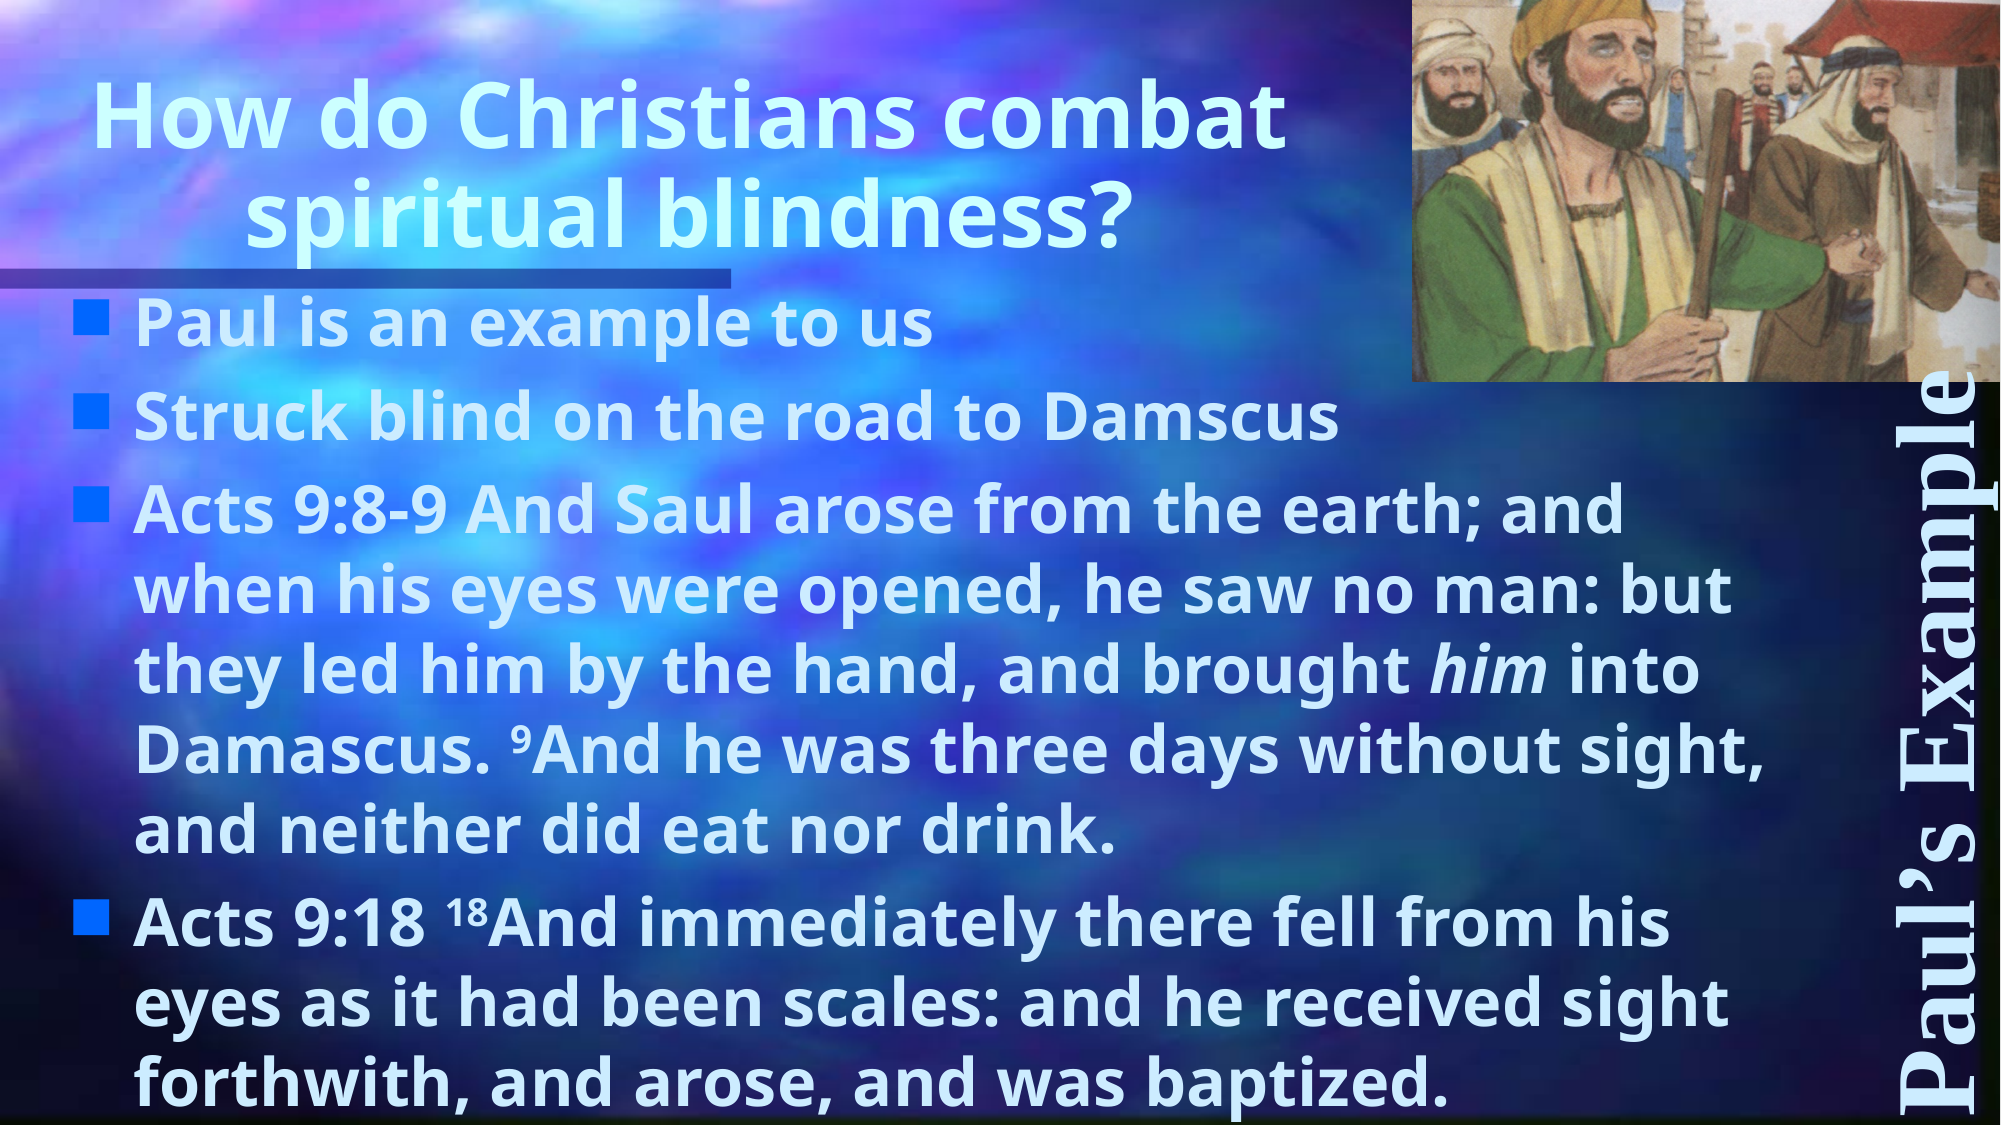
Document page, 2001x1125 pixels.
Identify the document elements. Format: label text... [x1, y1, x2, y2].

title How do Christians combat spiritual blindness? [0, 12, 1384, 275]
text_box Paul’s Example [1855, 389, 2000, 1125]
list Paul is an example to us Struck blind on the road to Damscus Acts 9:8-9 And Saul arose from the earth; and when his eyes were opened, he saw no man: but they led him by the hand, and brought him into Damascus. 9And he was three days without sight, and neither did eat nor drink. Acts 9:18 18And immediately there fell from his eyes as it had been scales: and he received sight forthwith, and arose, and was baptized. [62, 272, 1838, 760]
picture [0, 0, 2001, 1125]
